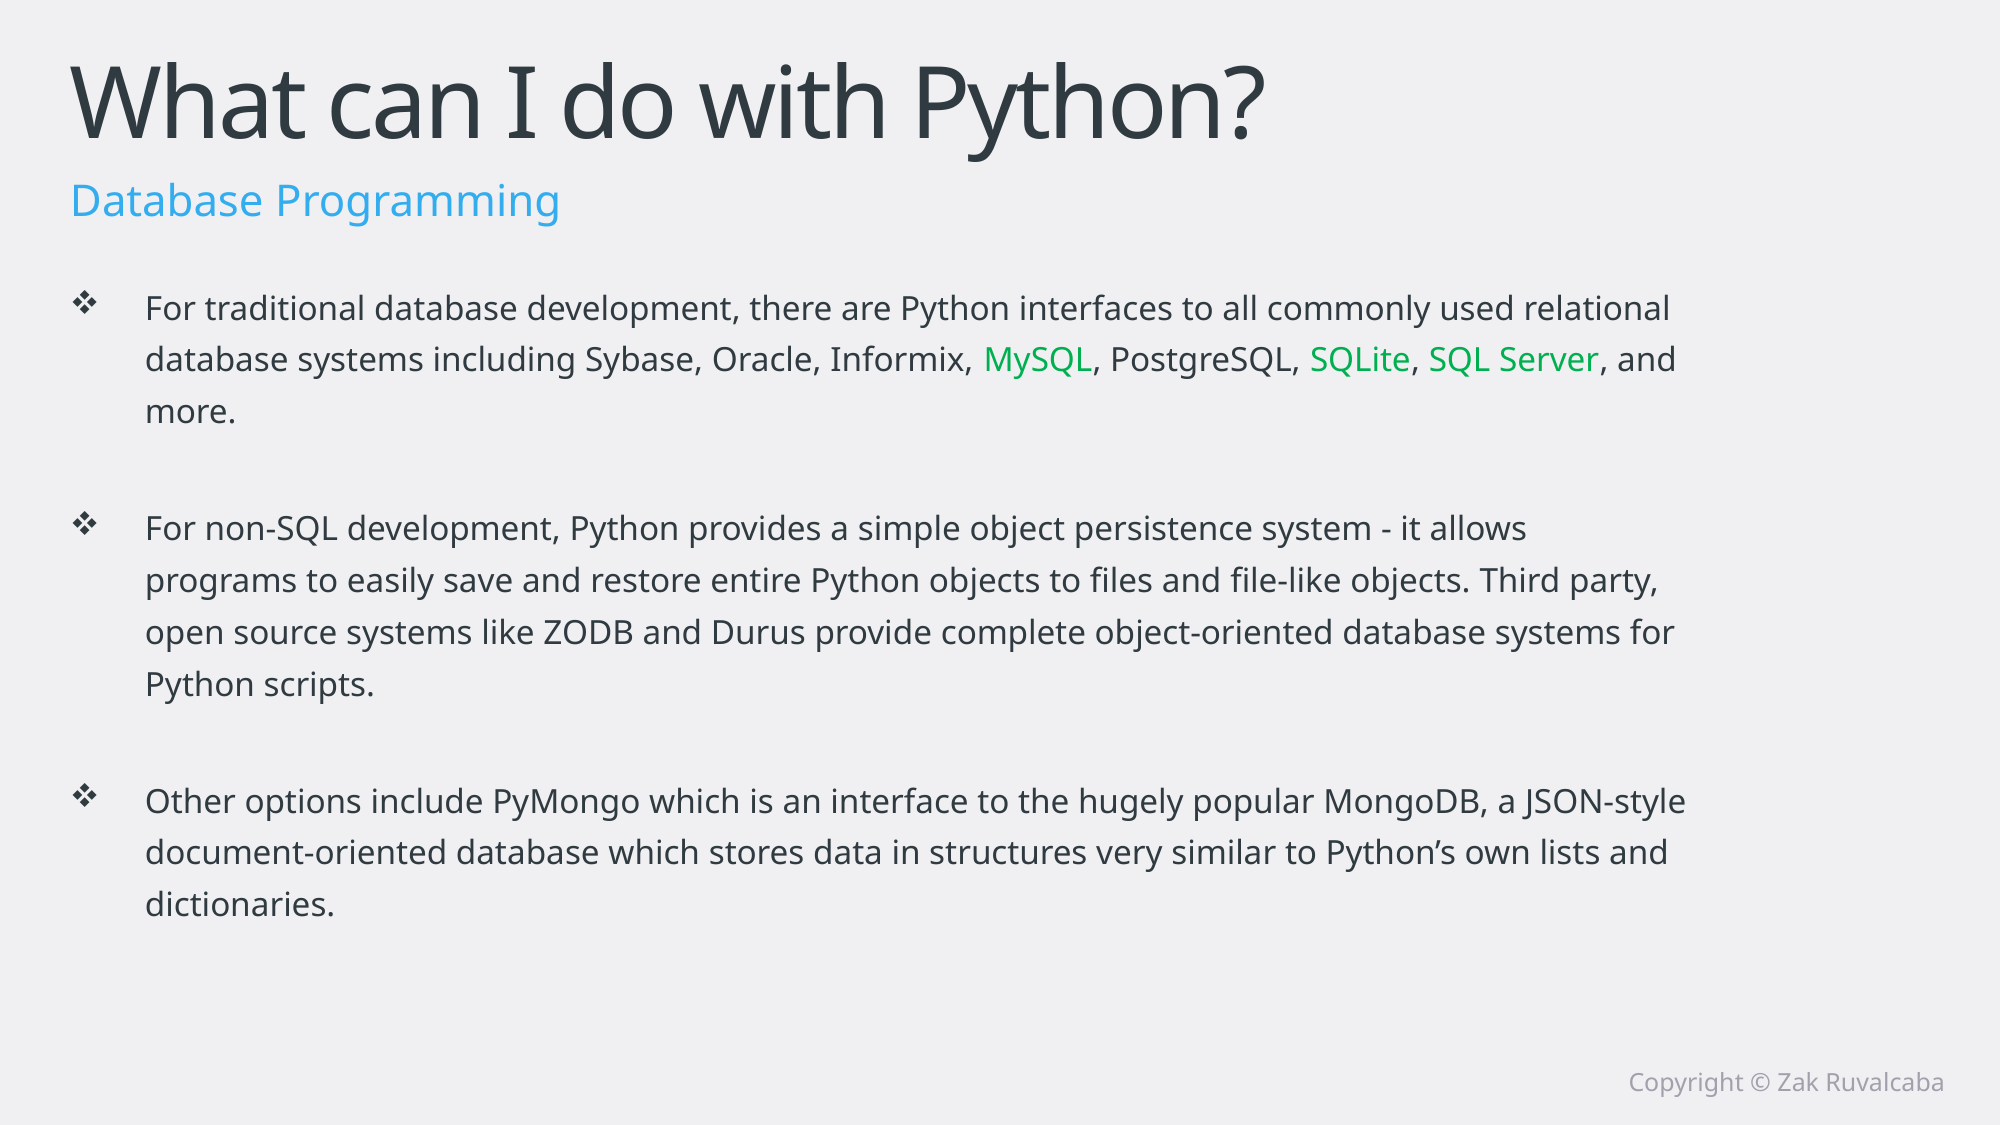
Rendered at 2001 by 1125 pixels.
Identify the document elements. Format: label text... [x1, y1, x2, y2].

list Database Programming [55, 149, 1820, 209]
title What can I do with Python? [55, 30, 1819, 149]
list For traditional database development, there are Python interfaces to all commonly used relational database systems including Sybase, Oracle, Informix, MySQL, PostgreSQL, SQLite, SQL Server, and more. For non-SQL development, Python provides a simple object persistence system - it allows programs to easily save and restore entire Python objects to files and file-like objects. Third party, open source systems like ZODB and Durus provide complete object-oriented database systems for Python scripts. Other options include PyMongo which is an interface to the hugely popular MongoDB, a JSON-style document-oriented database which stores data in structures very similar to Python’s own lists and dictionaries. [55, 267, 1706, 1035]
